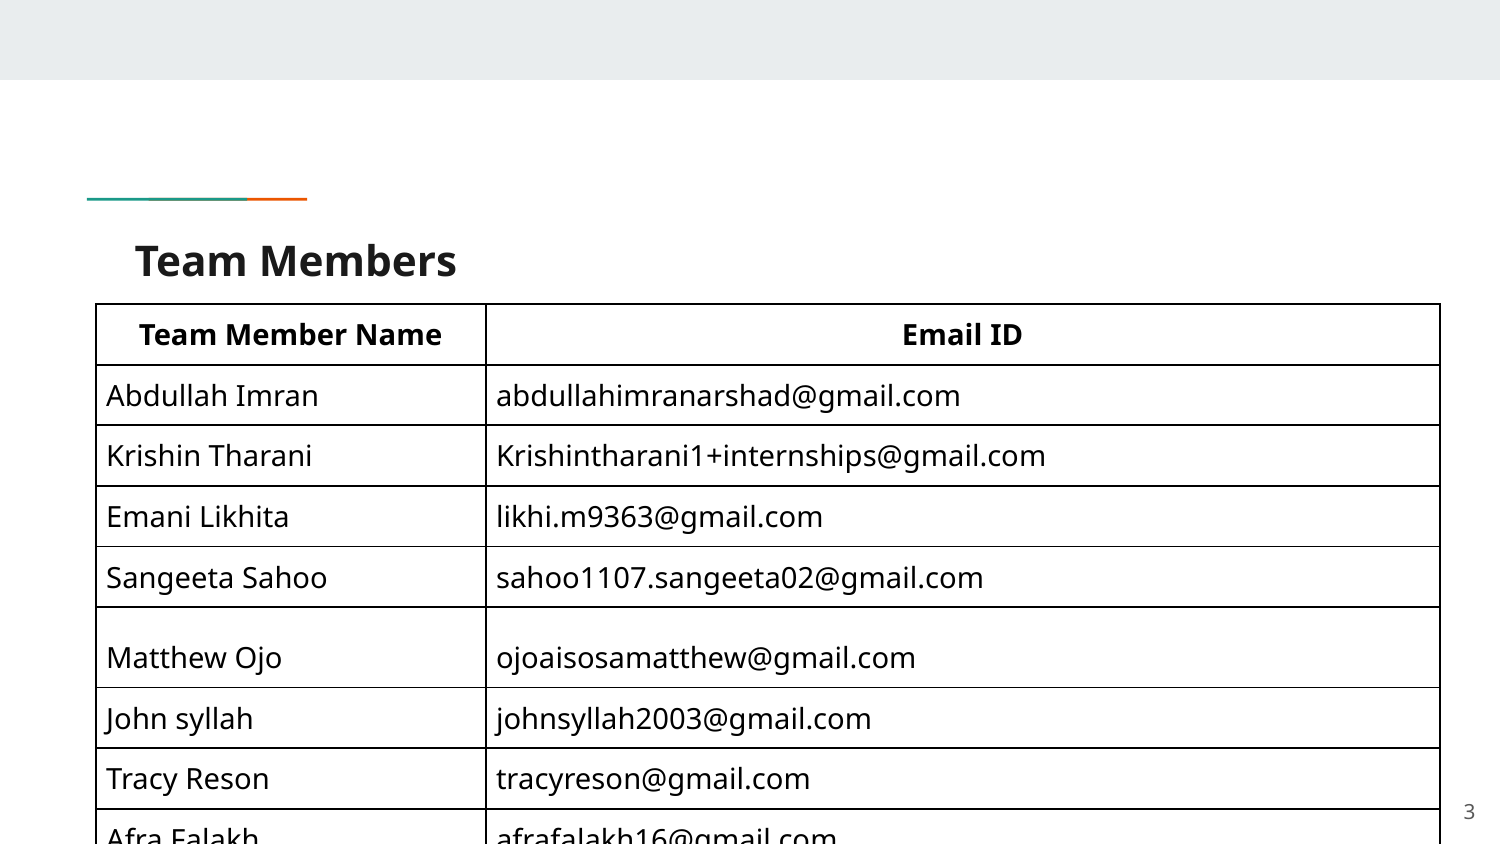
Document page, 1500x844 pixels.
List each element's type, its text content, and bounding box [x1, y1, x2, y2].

table_cell Sangeeta Sahoo [97, 547, 485, 606]
table_cell Tracy Reson [97, 749, 485, 808]
table_header Email ID [487, 305, 1439, 364]
slide_number ‹#› [1441, 779, 1491, 844]
table_cell tracyreson@gmail.com [487, 749, 1439, 808]
table_cell John syllah [97, 688, 485, 747]
table_cell sahoo1107.sangeeta02@gmail.com [487, 547, 1439, 606]
table_cell Krishintharani1+internships@gmail.com [487, 426, 1439, 485]
table_cell johnsyllah2003@gmail.com [487, 688, 1439, 747]
table_cell Emani Likhita [97, 487, 485, 546]
table_cell ojoaisosamatthew@gmail.com [487, 608, 1439, 687]
table_cell Matthew Ojo [97, 608, 485, 687]
table_cell afrafalakh16@gmail.com [487, 810, 1439, 844]
table_cell Krishin Tharani [97, 426, 485, 485]
table_cell likhi.m9363@gmail.com [487, 487, 1439, 546]
table_header Team Member Name [97, 305, 485, 364]
table_cell Abdullah Imran [97, 366, 485, 424]
table_cell abdullahimranarshad@gmail.com [487, 366, 1439, 424]
table_cell Afra Falakh [97, 810, 485, 844]
title Team Members [119, 216, 1381, 303]
